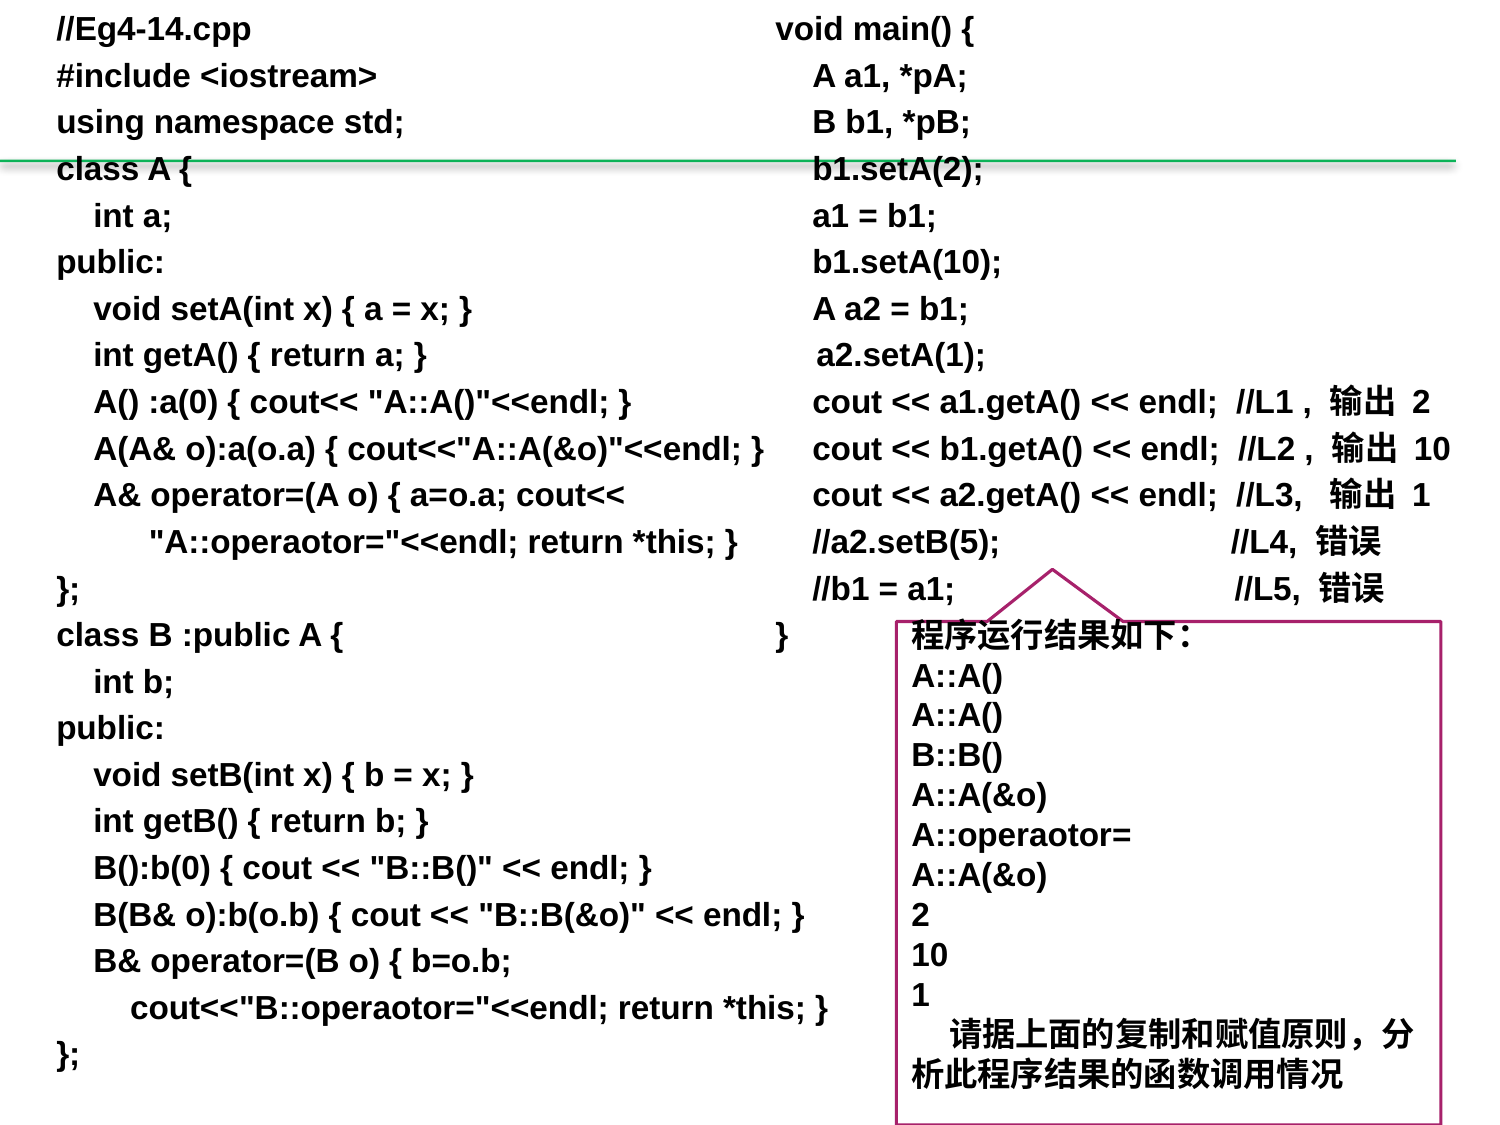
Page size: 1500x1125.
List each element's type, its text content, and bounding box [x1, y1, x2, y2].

text_box 程序运行结果如下： A::A() A::A() B::B() A::A(&o) A::operaotor= A::A(&o) 2 10 1 请据上面的复制和赋值原则，分析此程序结果的函数调用情况 [894, 568, 1443, 1125]
list //Eg4-14.cpp #include <iostream> using namespace std; class A { int a; public: void setA(int x) { a = x; } int getA() { return a; } A() :a(0) { cout<< "A::A()"<<endl; } A(A& o):a(o.a) { cout<<"A::A(&o)"<<endl; } A& operator=(A o) { a=o.a; cout<< "A::operaotor="<<endl; return *this; } }; class B :public A { int b; public: void setB(int x) { b = x; } int getB() { return b; } B():b(0) { cout << "B::B()" << endl; } B(B& o):b(o.b) { cout << "B::B(&o)" << endl; } B& operator=(B o) { b=o.b; cout<<"B::operaotor="<<endl; return *this; } }; [41, 0, 869, 1125]
text_box void main() { A a1, *pA; B b1, *pB; b1.setA(2); a1 = b1; b1.setA(10); A a2 = b1; a2.setA(1); cout << a1.getA() << endl; //L1 , 输出 2 cout << b1.getA() << endl; //L2 , 输出 10 cout << a2.getA() << endl; //L3, 输出 1 //a2.setB(5); //L4, 错误 //b1 = a1; //L5, 错误 } [760, 0, 1469, 693]
